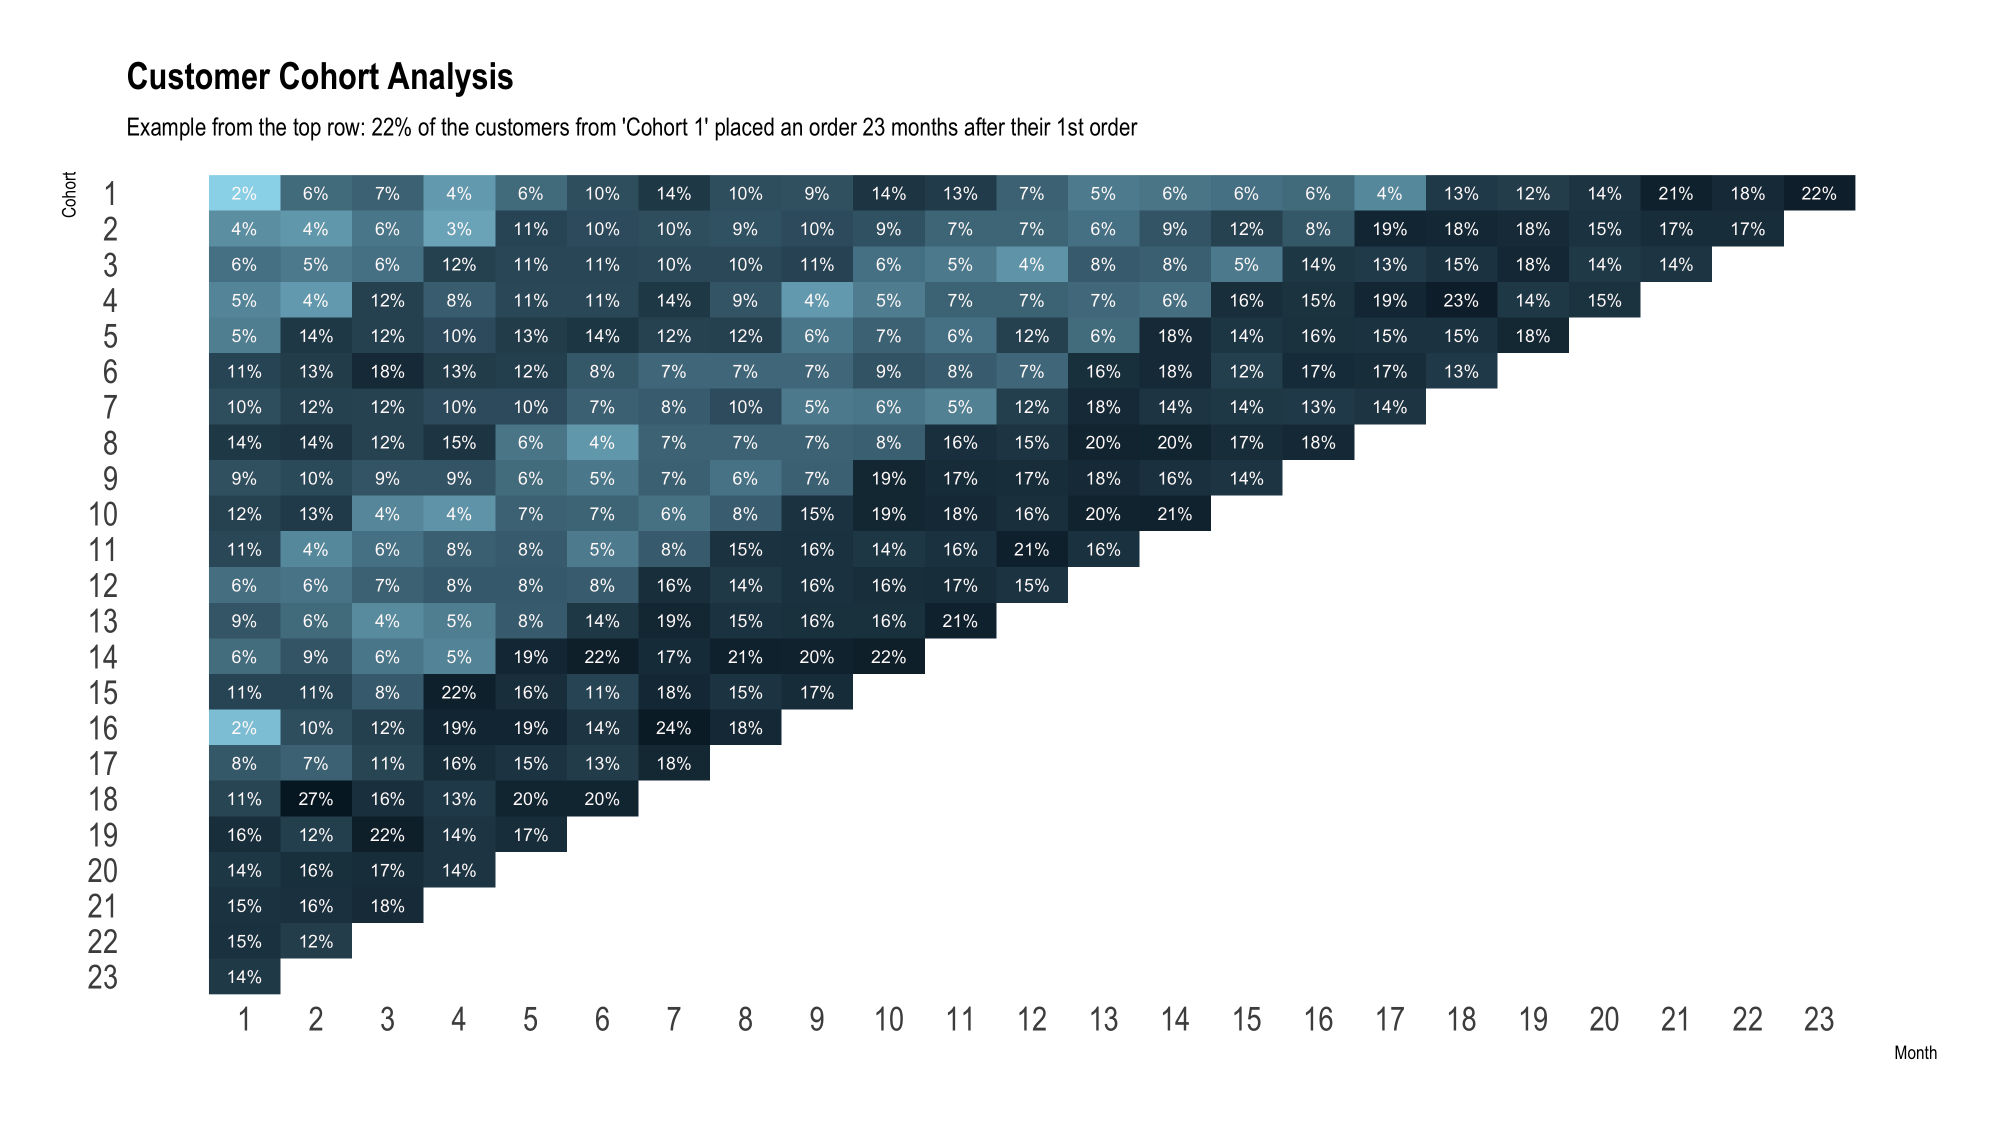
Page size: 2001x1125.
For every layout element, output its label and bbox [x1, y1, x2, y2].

list [0, 0, 2000, 1125]
